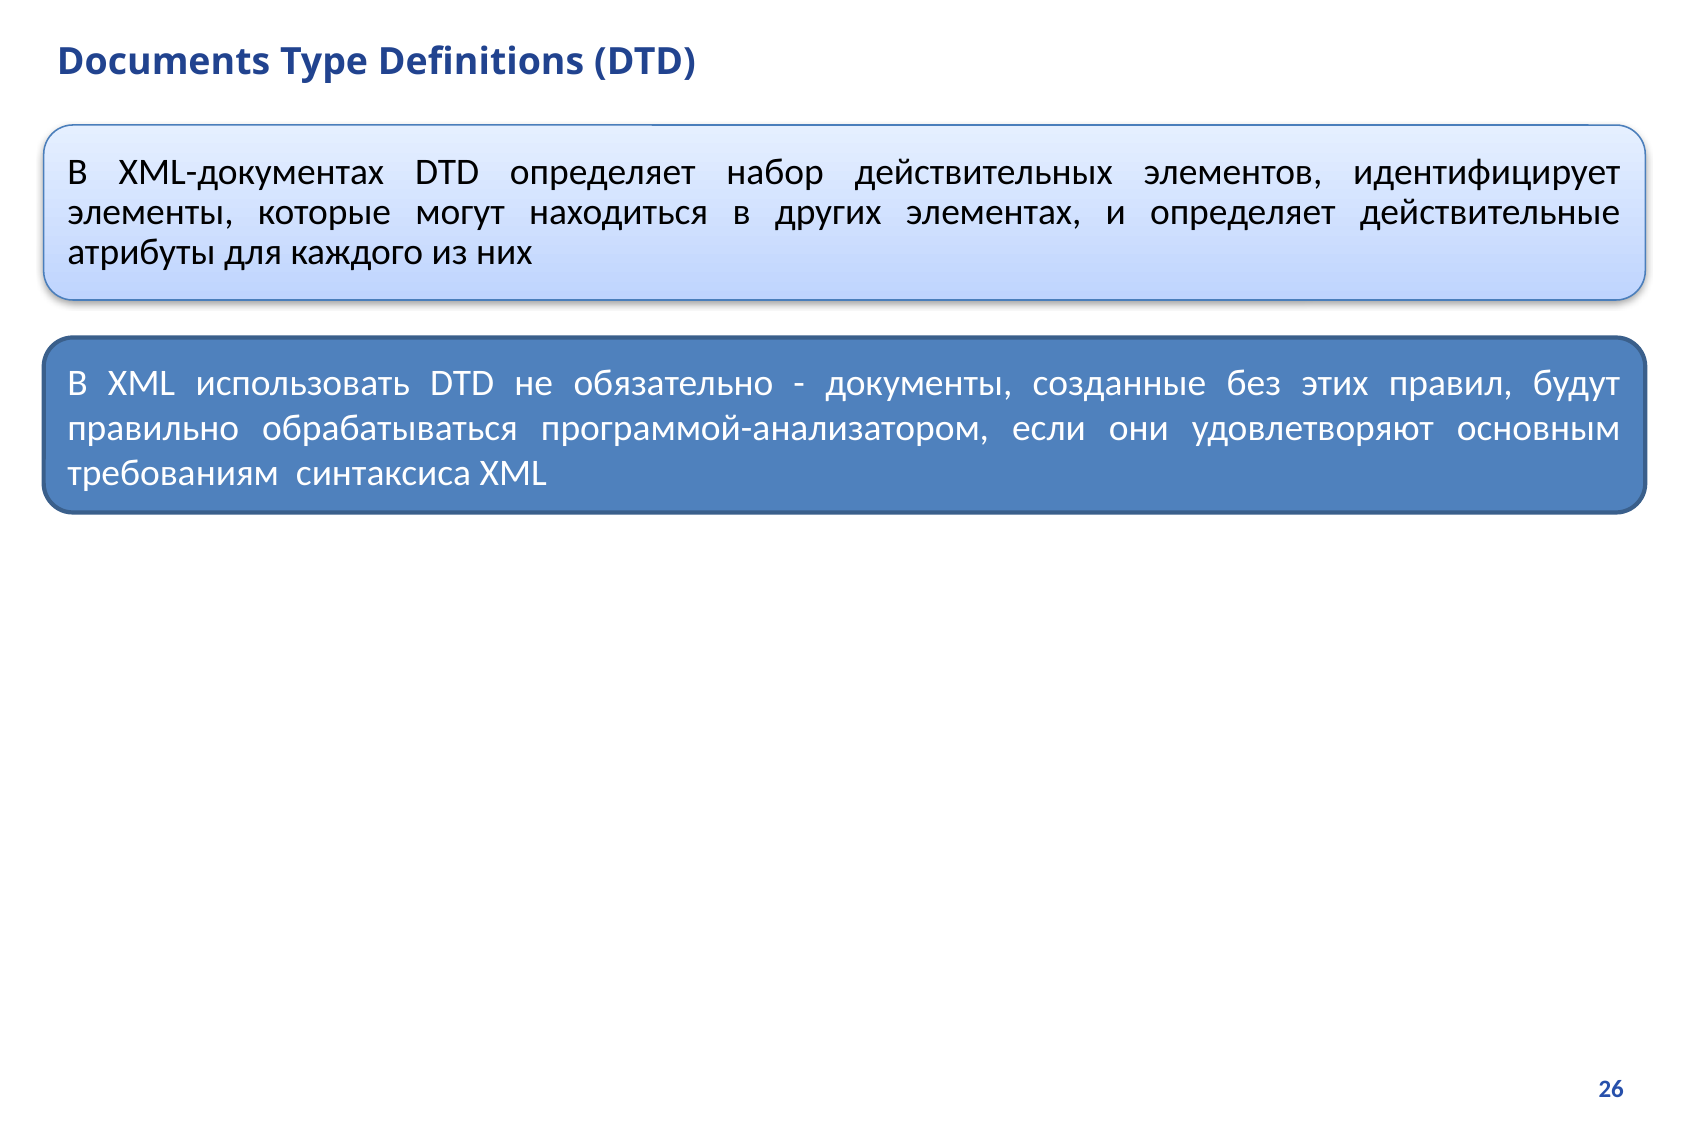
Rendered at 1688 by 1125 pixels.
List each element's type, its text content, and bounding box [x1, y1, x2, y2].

text_box В XML использовать DTD не обязательно - документы, созданные без этих правил, будут правильно обрабатываться программой-анализатором, если они удовлетворяют основным требованиям синтаксиса XML [41, 335, 1648, 515]
title Documents Type Definitions (DTD) [41, 29, 1653, 90]
text_box В XML-документах DTD определяет набор действительных элементов, идентифицирует элементы, которые могут находиться в других элементах, и определяет действительные атрибуты для каждого из них [42, 124, 1647, 301]
